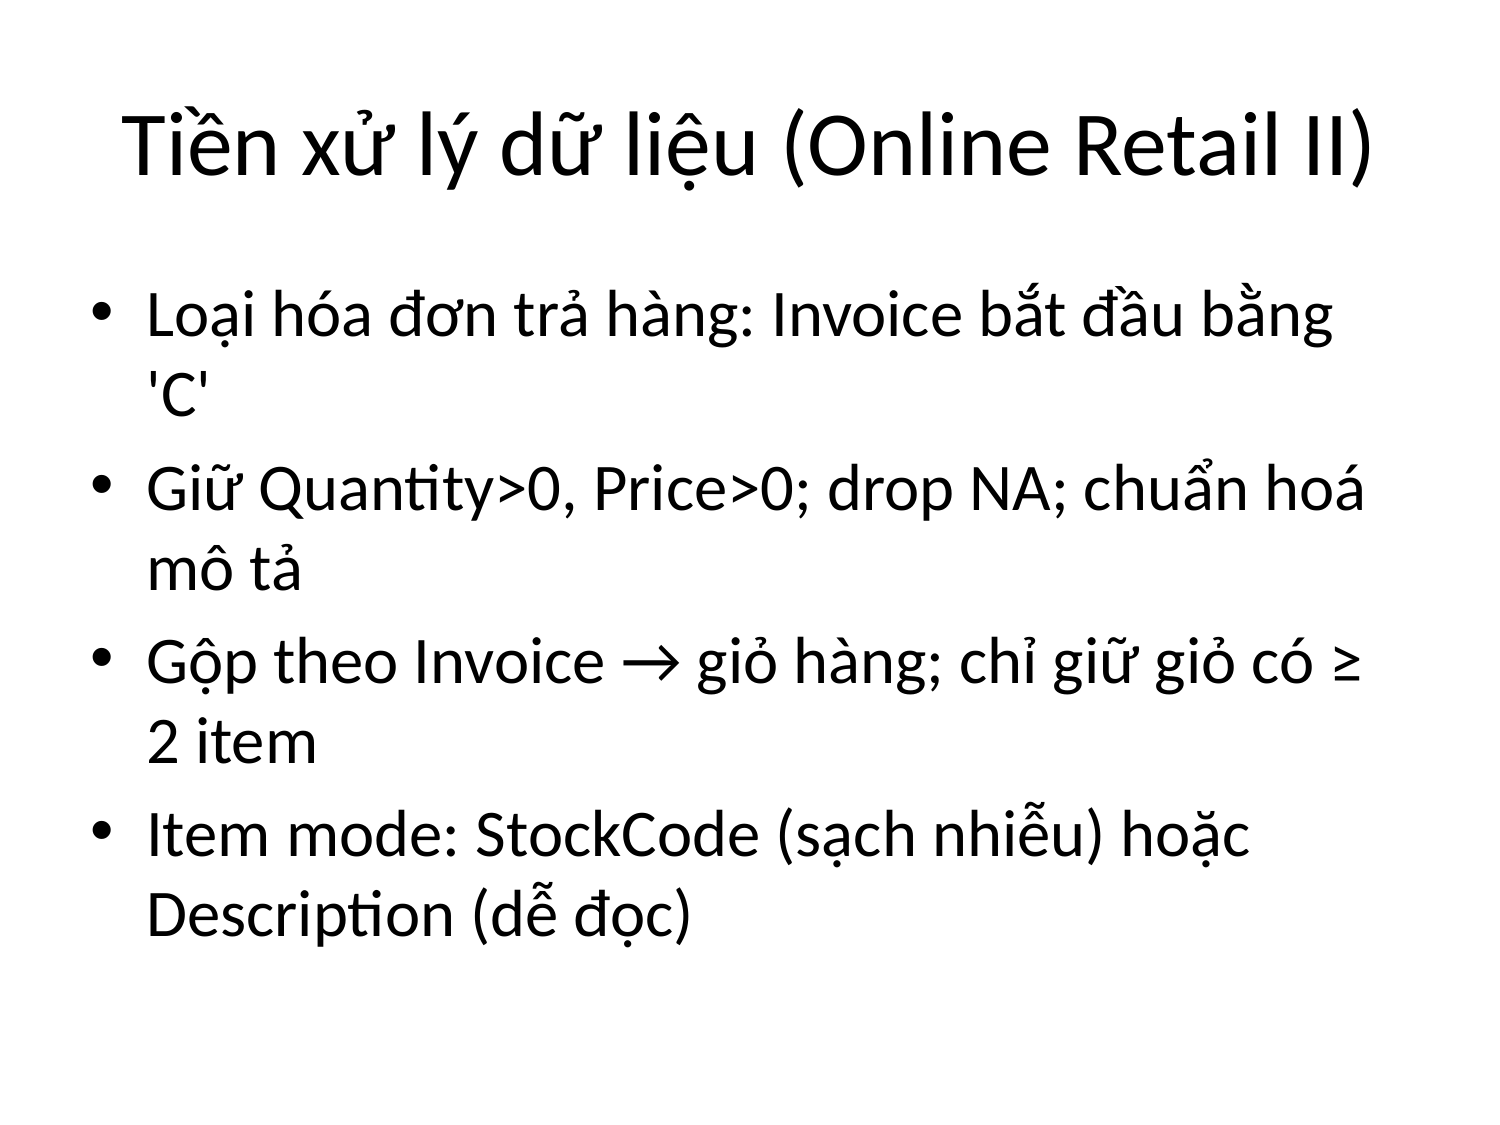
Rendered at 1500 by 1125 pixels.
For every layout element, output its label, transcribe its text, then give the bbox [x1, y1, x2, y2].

list Loại hóa đơn trả hàng: Invoice bắt đầu bằng 'C' Giữ Quantity>0, Price>0; drop NA; chuẩn hoá mô tả Gộp theo Invoice → giỏ hàng; chỉ giữ giỏ có ≥ 2 item Item mode: StockCode (sạch nhiễu) hoặc Description (dễ đọc) [75, 262, 1425, 1005]
title Tiền xử lý dữ liệu (Online Retail II) [75, 45, 1425, 233]
